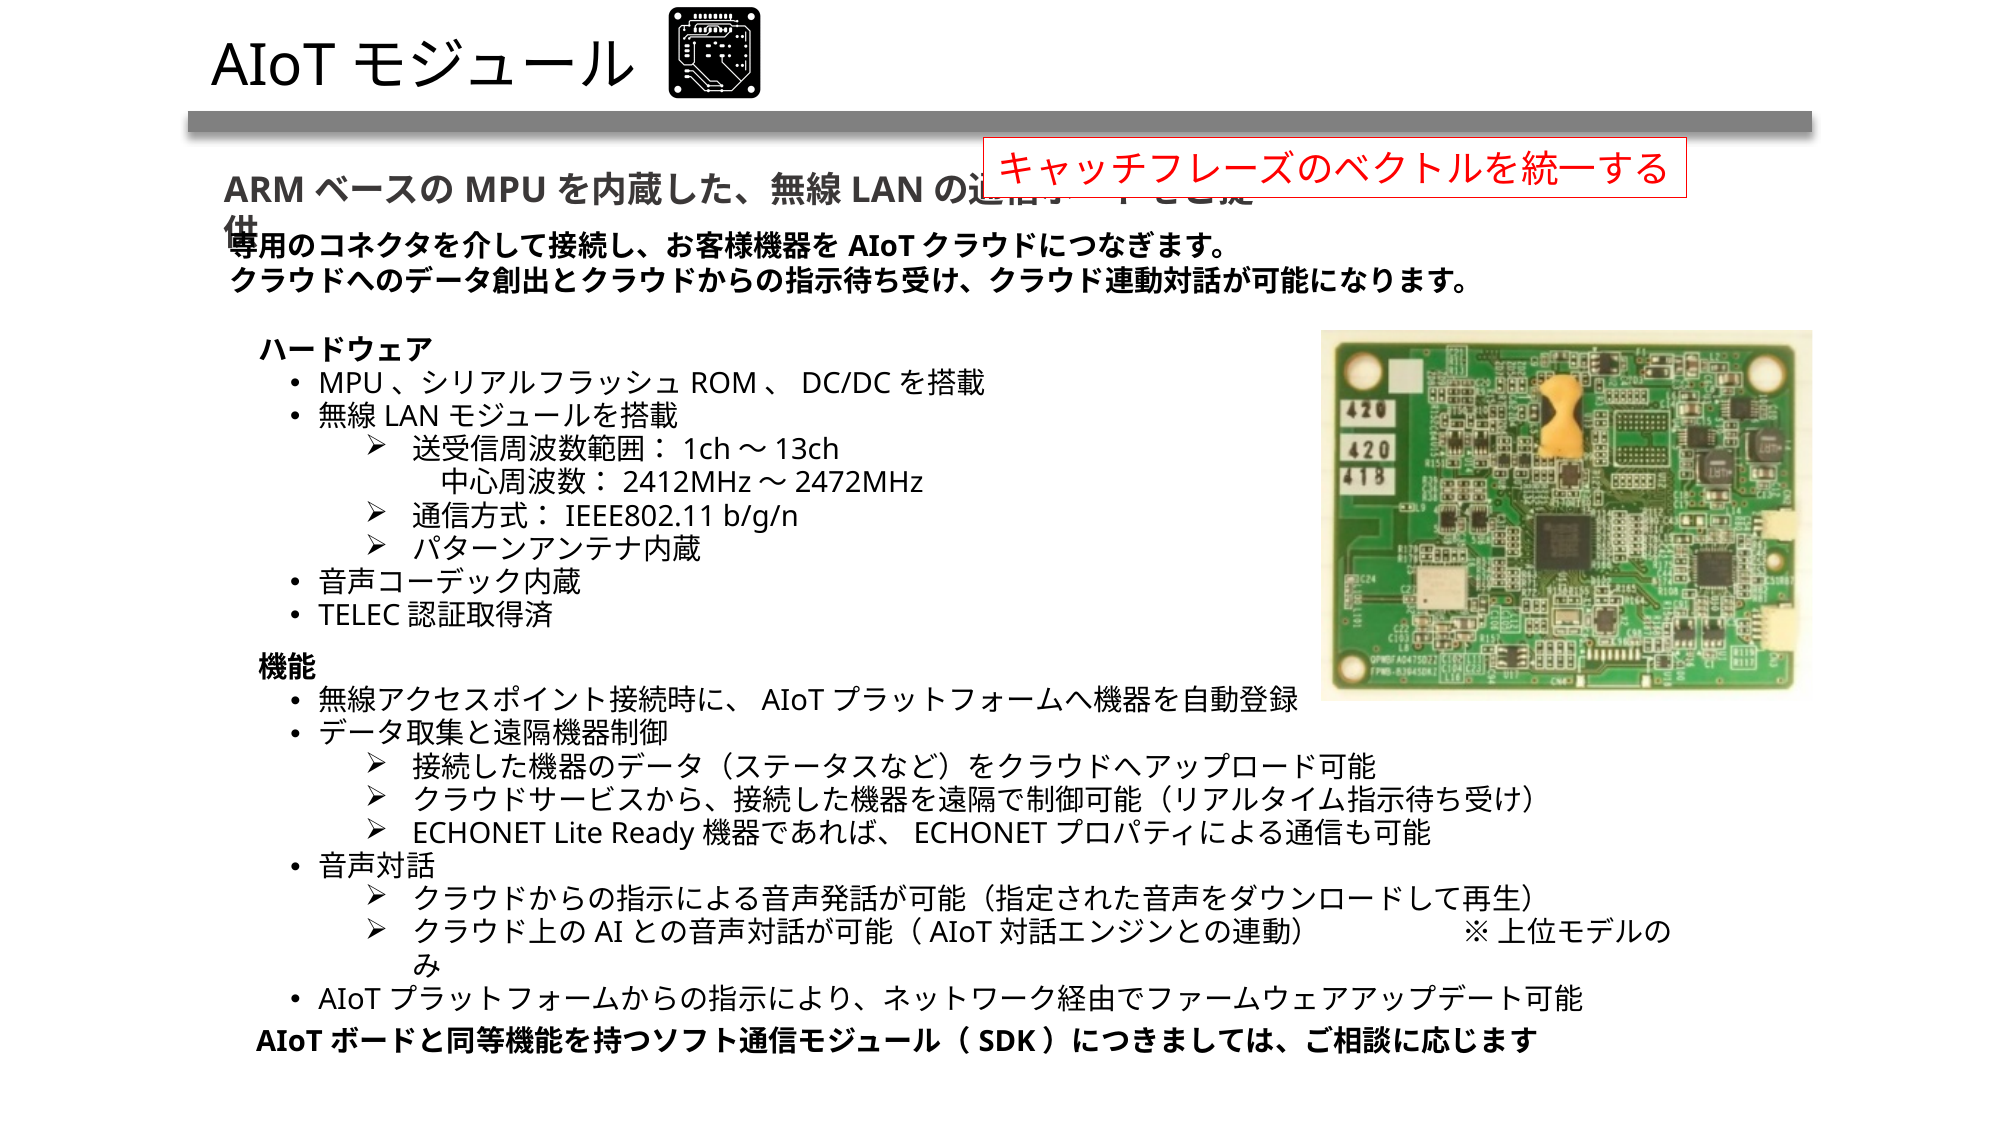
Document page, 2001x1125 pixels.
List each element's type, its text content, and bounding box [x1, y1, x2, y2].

text_box AIoTボードと同等機能を持つソフト通信モジュール（SDK）につきましては、ご相談に応じます [241, 1015, 1554, 1066]
text_box ハードウェア MPU、シリアルフラッシュROM、DC/DCを搭載 無線LANモジュールを搭載 送受信周波数範囲：1ch～13ch 中心周波数：2412MHz～2472MHz 通信方式：IEEE802.11 b/g/n パターンアンテナ内蔵 音声コーデック内蔵 TELEC認証取得済 [243, 326, 1185, 640]
text_box 機能 無線アクセスポイント接続時に、AIoTプラットフォームへ機器を自動登録 データ取集と遠隔機器制御 接続した機器のデータ（ステータスなど）をクラウドへアップロード可能 クラウドサービスから、接続した機器を遠隔で制御可能（リアルタイム指示待ち受け） ECHONET Lite Ready機器であれば、ECHONETプロパティによる通信も可能 音声対話 クラウドからの指示による音声発話が可能（指定された音声をダウンロードして再生） クラウド上のAIとの音声対話が可能（AIoT対話エンジンとの連動） ※ 上位モデルのみ AIoTプラットフォームからの指示により、ネットワーク経由でファームウェアアップデート可能 [244, 643, 1704, 1024]
text_box キャッチフレーズのベクトルを統一する [983, 137, 1687, 198]
picture [664, 3, 764, 103]
picture [1317, 326, 1813, 701]
text_box ARMベースのMPUを内蔵した、無線LANの通信ボードをご提供 [214, 162, 1281, 219]
text_box AIoTモジュール [196, 19, 1800, 105]
text_box 専用のコネクタを介して接続し、お客様機器をAIoTクラウドにつなぎます。 クラウドへのデータ創出とクラウドからの指示待ち受け、クラウド連動対話が可能になります。 [214, 219, 1699, 305]
